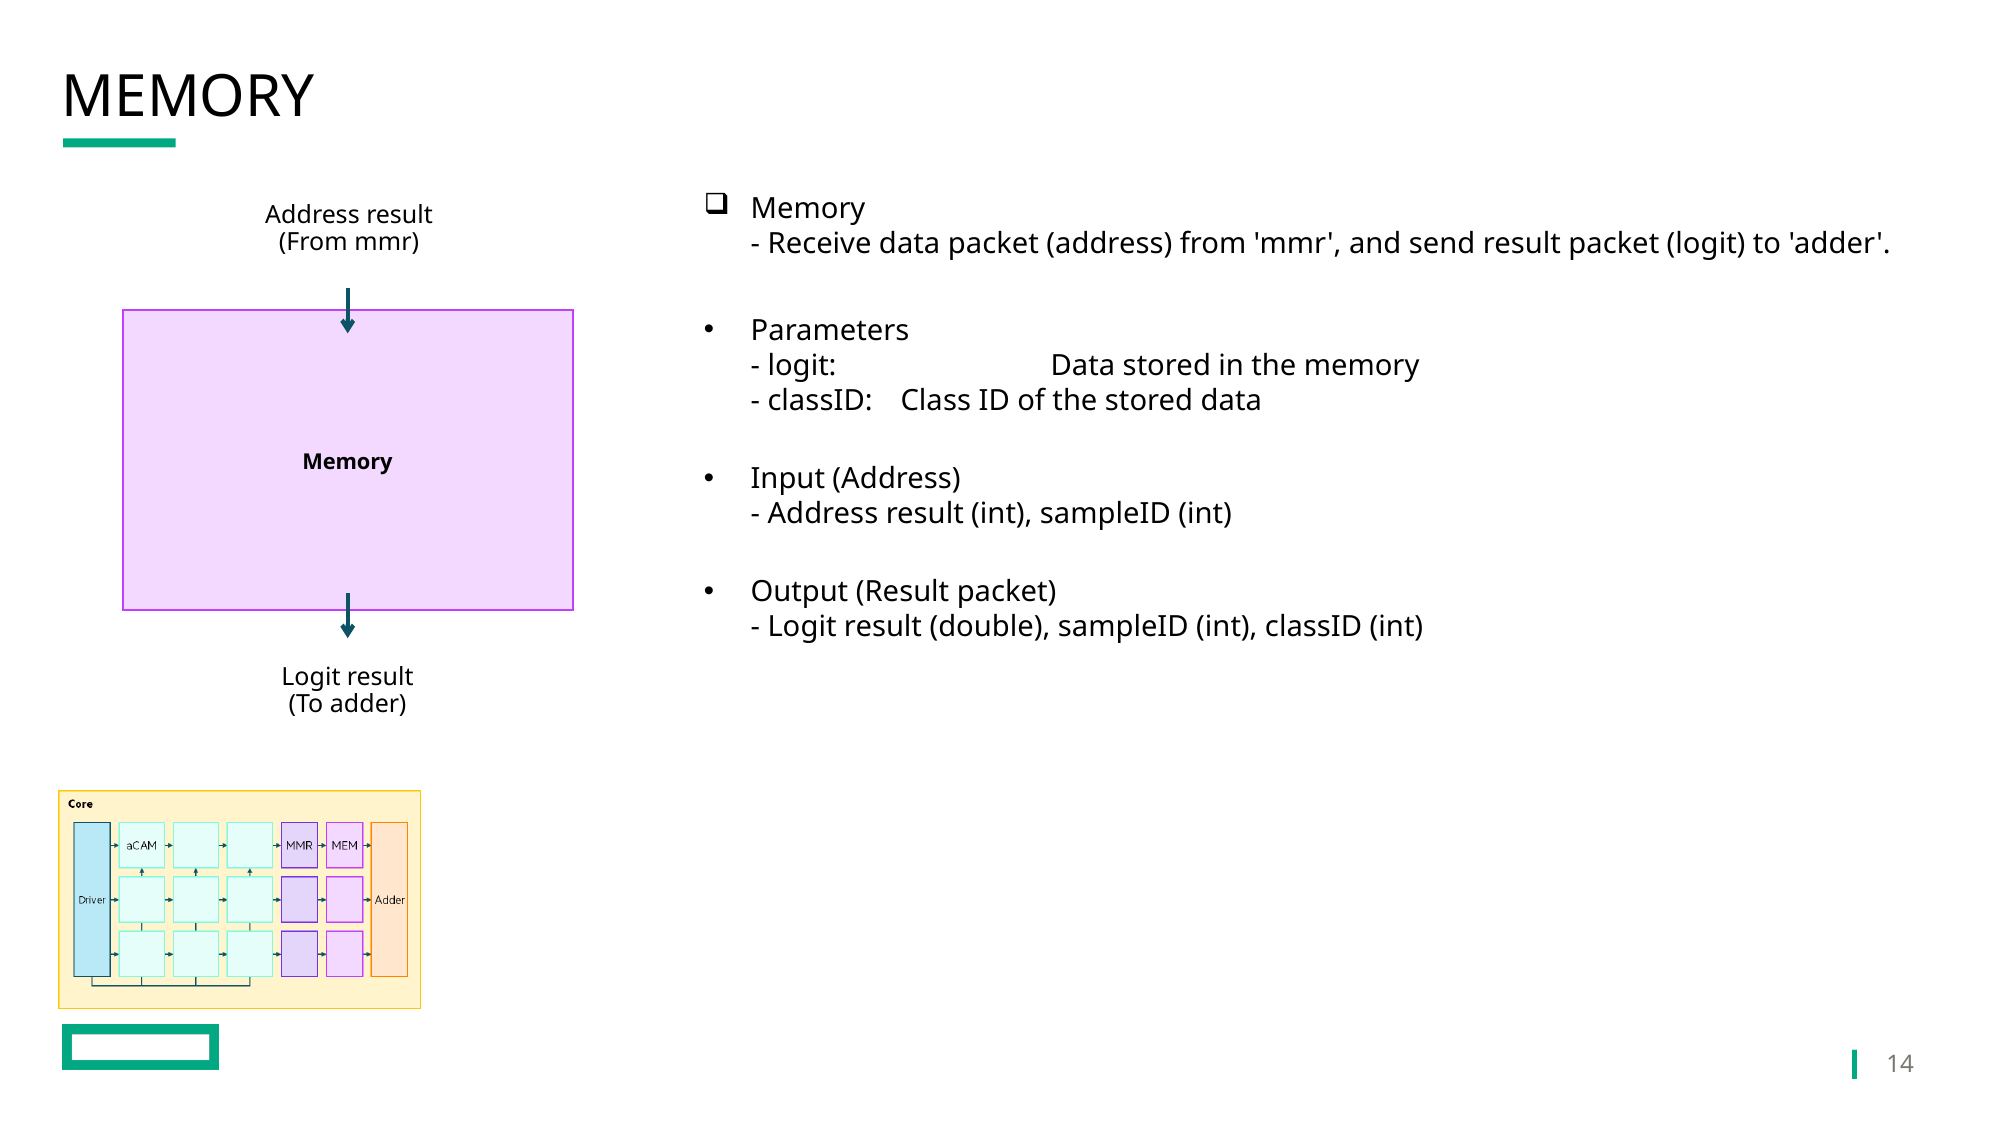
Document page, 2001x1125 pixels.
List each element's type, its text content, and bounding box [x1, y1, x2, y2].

text_box Logit result (To adder) [266, 649, 429, 733]
picture [58, 790, 421, 1009]
picture [1852, 1043, 1857, 1079]
text_box Memory - Receive data packet (address) from 'mmr', and send result packet (logit) to 'adder'. Parameters - logit: Data stored in the memory - classID: Class ID of the stored data Input (Address) - Address result (int), sampleID (int) Output (Result packet) - Logit result (double), sampleID (int), classID (int) [688, 174, 1990, 693]
title Memory [42, 60, 1927, 135]
picture [62, 1024, 219, 1070]
slide_number 14 [1837, 1033, 1950, 1094]
text_box Memory [122, 309, 574, 611]
text_box Address result (From mmr) [250, 187, 449, 271]
